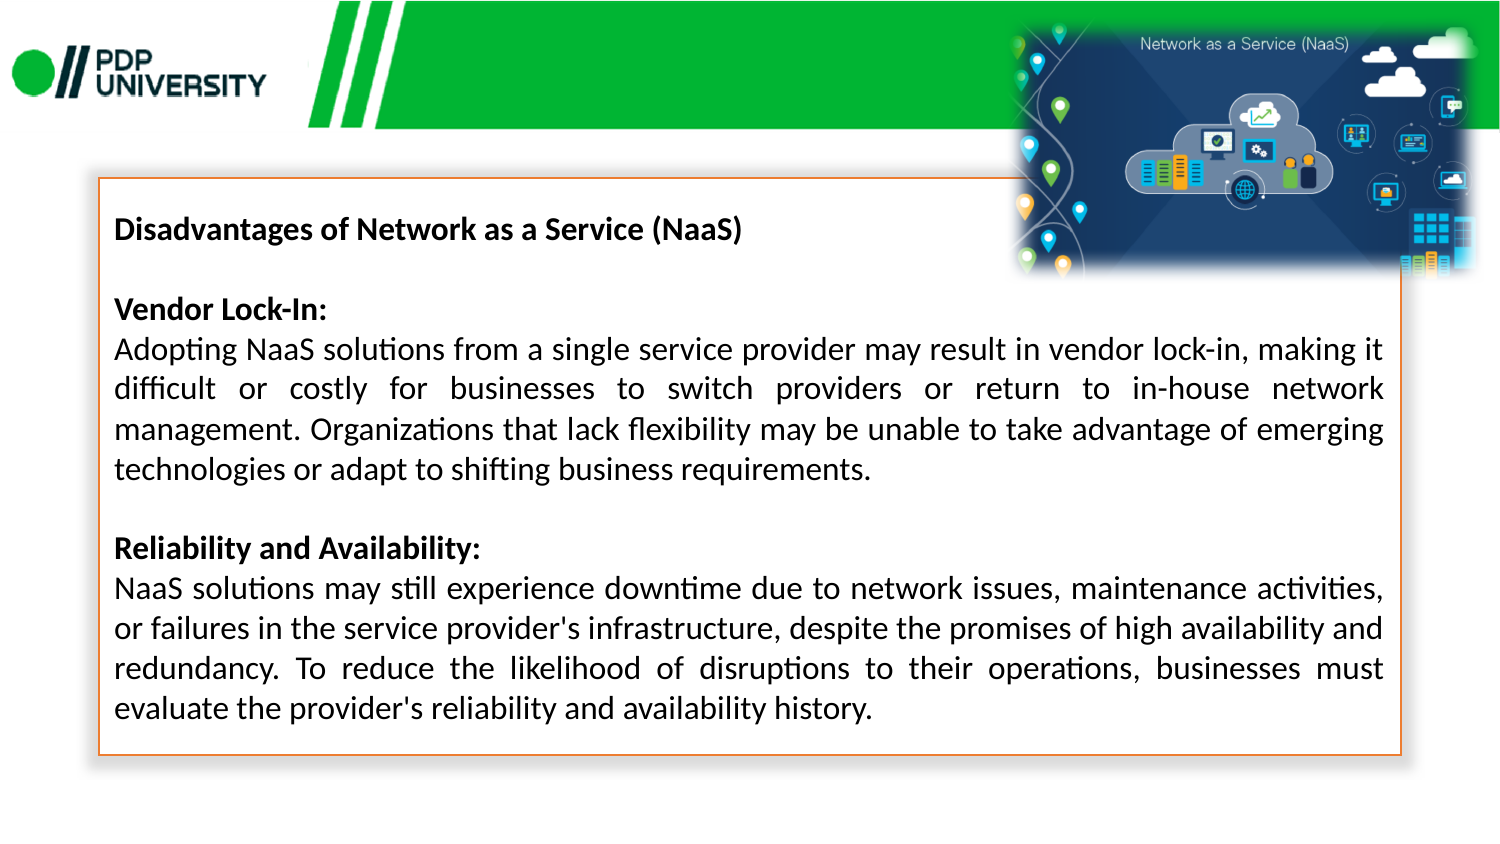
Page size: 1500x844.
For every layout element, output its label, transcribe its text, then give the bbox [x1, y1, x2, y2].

text_box Disadvantages of Network as a Service (NaaS) Vendor Lock-In: Adopting NaaS solutions from a single service provider may result in vendor lock-in, making it difficult or costly for businesses to switch providers or return to in-house network management. Organizations that lack flexibility may be unable to take advantage of emerging technologies or adapt to shifting business requirements. Reliability and Availability: NaaS solutions may still experience downtime due to network issues, maintenance activities, or failures in the service provider's infrastructure, despite the promises of high availability and redundancy. To reduce the likelihood of disruptions to their operations, businesses must evaluate the provider's reliability and availability history. [98, 177, 1402, 756]
picture [0, 0, 1500, 284]
